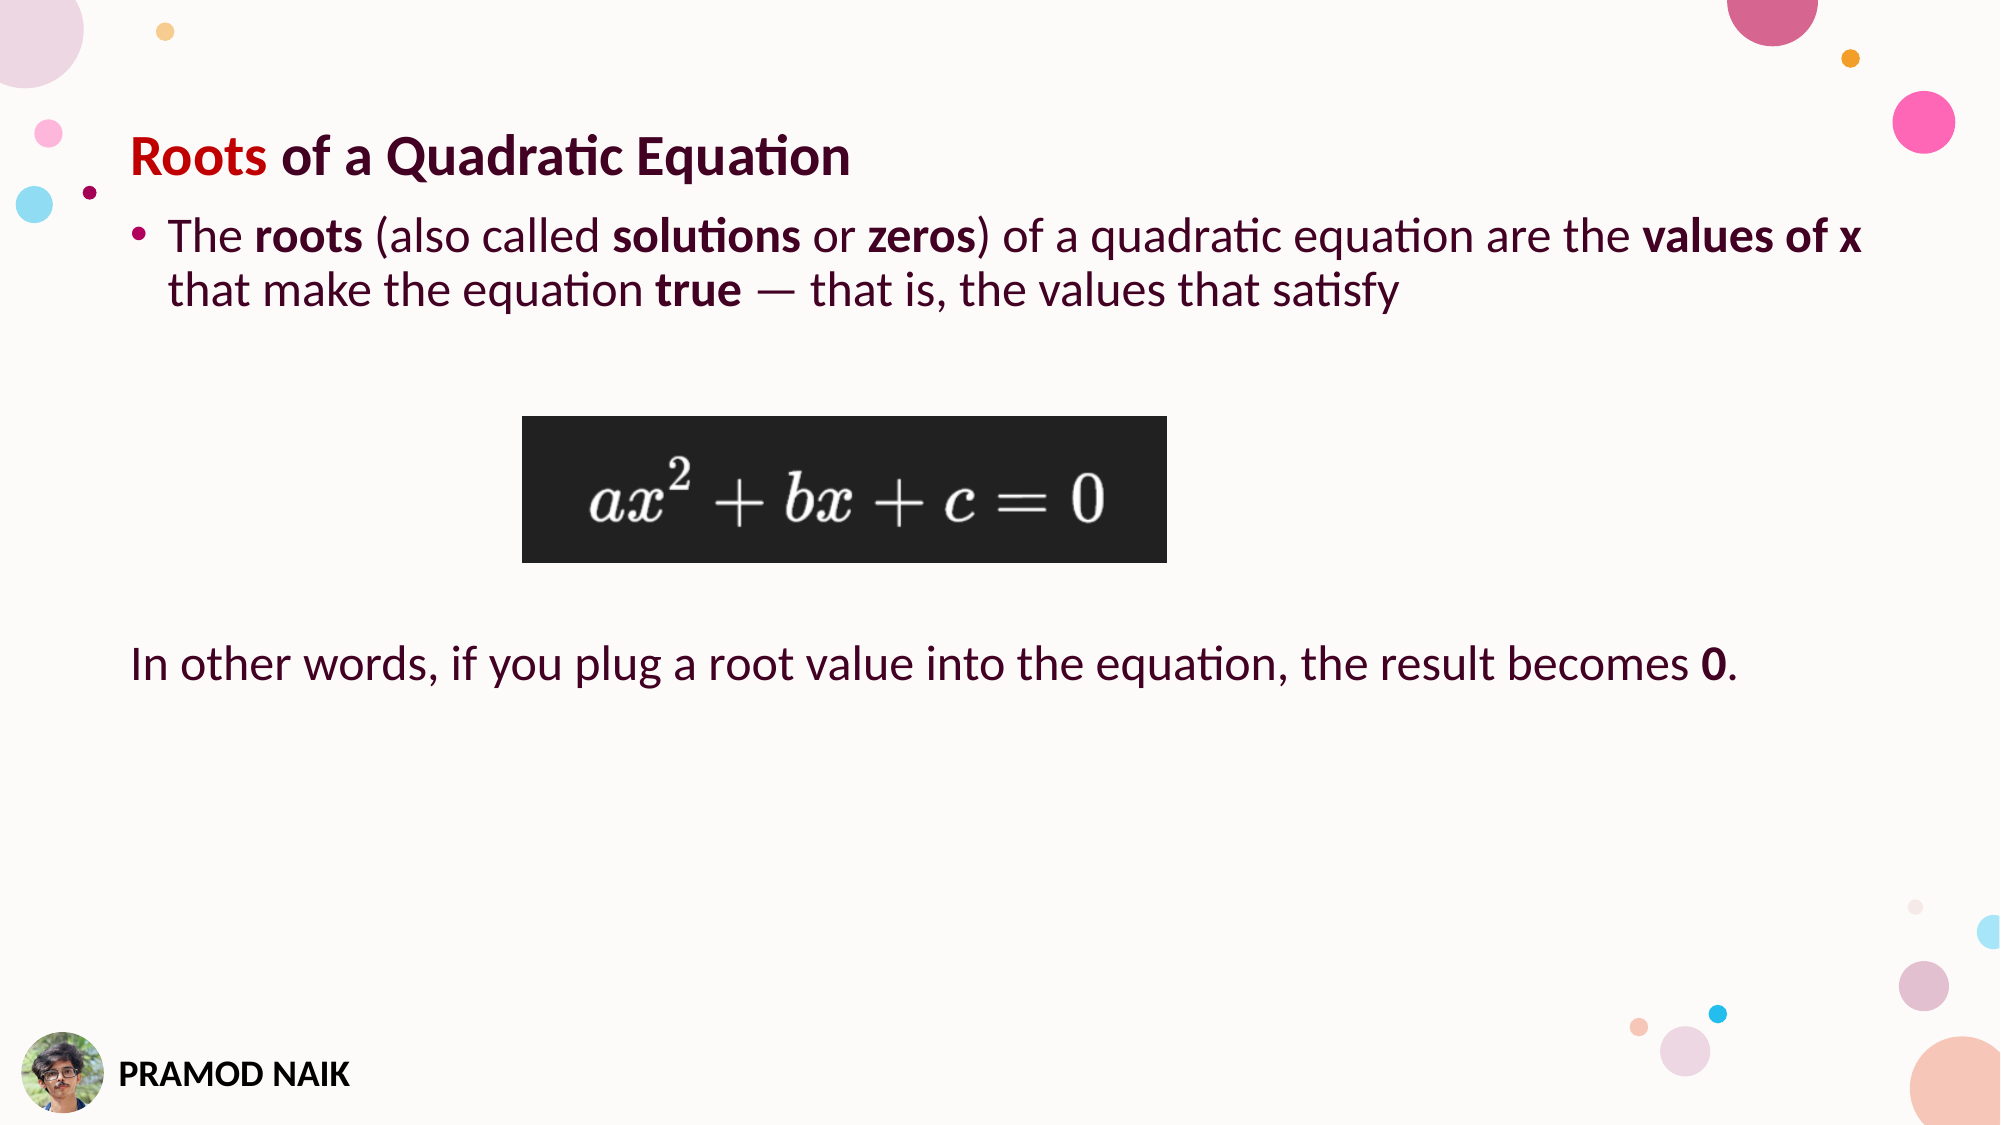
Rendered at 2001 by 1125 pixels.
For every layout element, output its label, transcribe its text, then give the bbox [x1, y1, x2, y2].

list Roots of a Quadratic Equation The roots (also called solutions or zeros) of a quadratic equation are the values of x that make the equation true — that is, the values that satisfy In other words, if you plug a root value into the equation, the result becomes 0. [115, 117, 1904, 990]
picture [21, 1031, 104, 1114]
picture [521, 416, 1167, 563]
